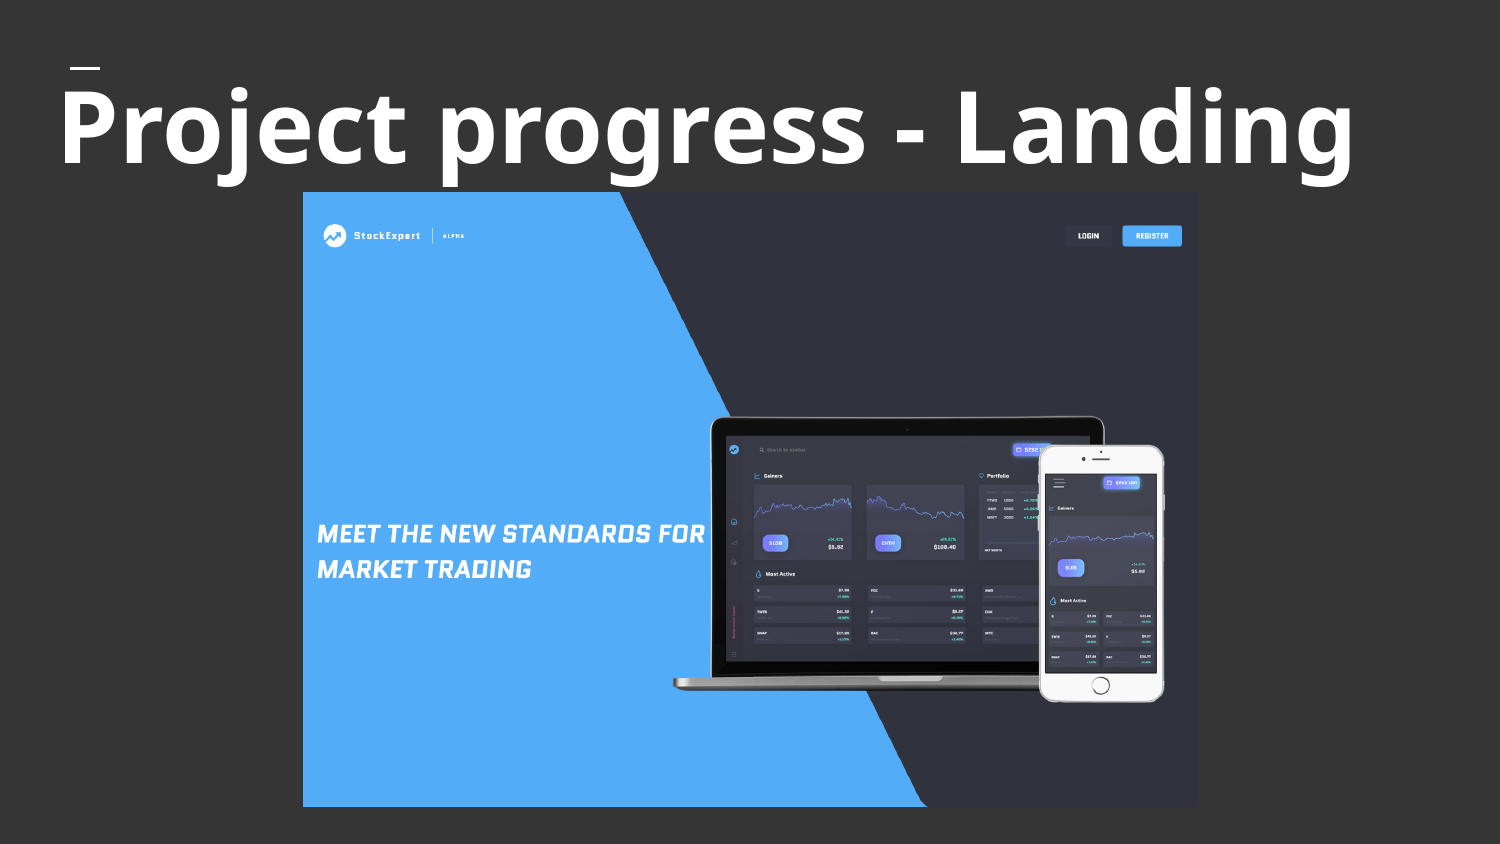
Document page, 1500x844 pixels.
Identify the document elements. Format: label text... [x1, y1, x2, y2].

picture [303, 192, 1197, 807]
title Project progress - Landing [41, 19, 1459, 229]
